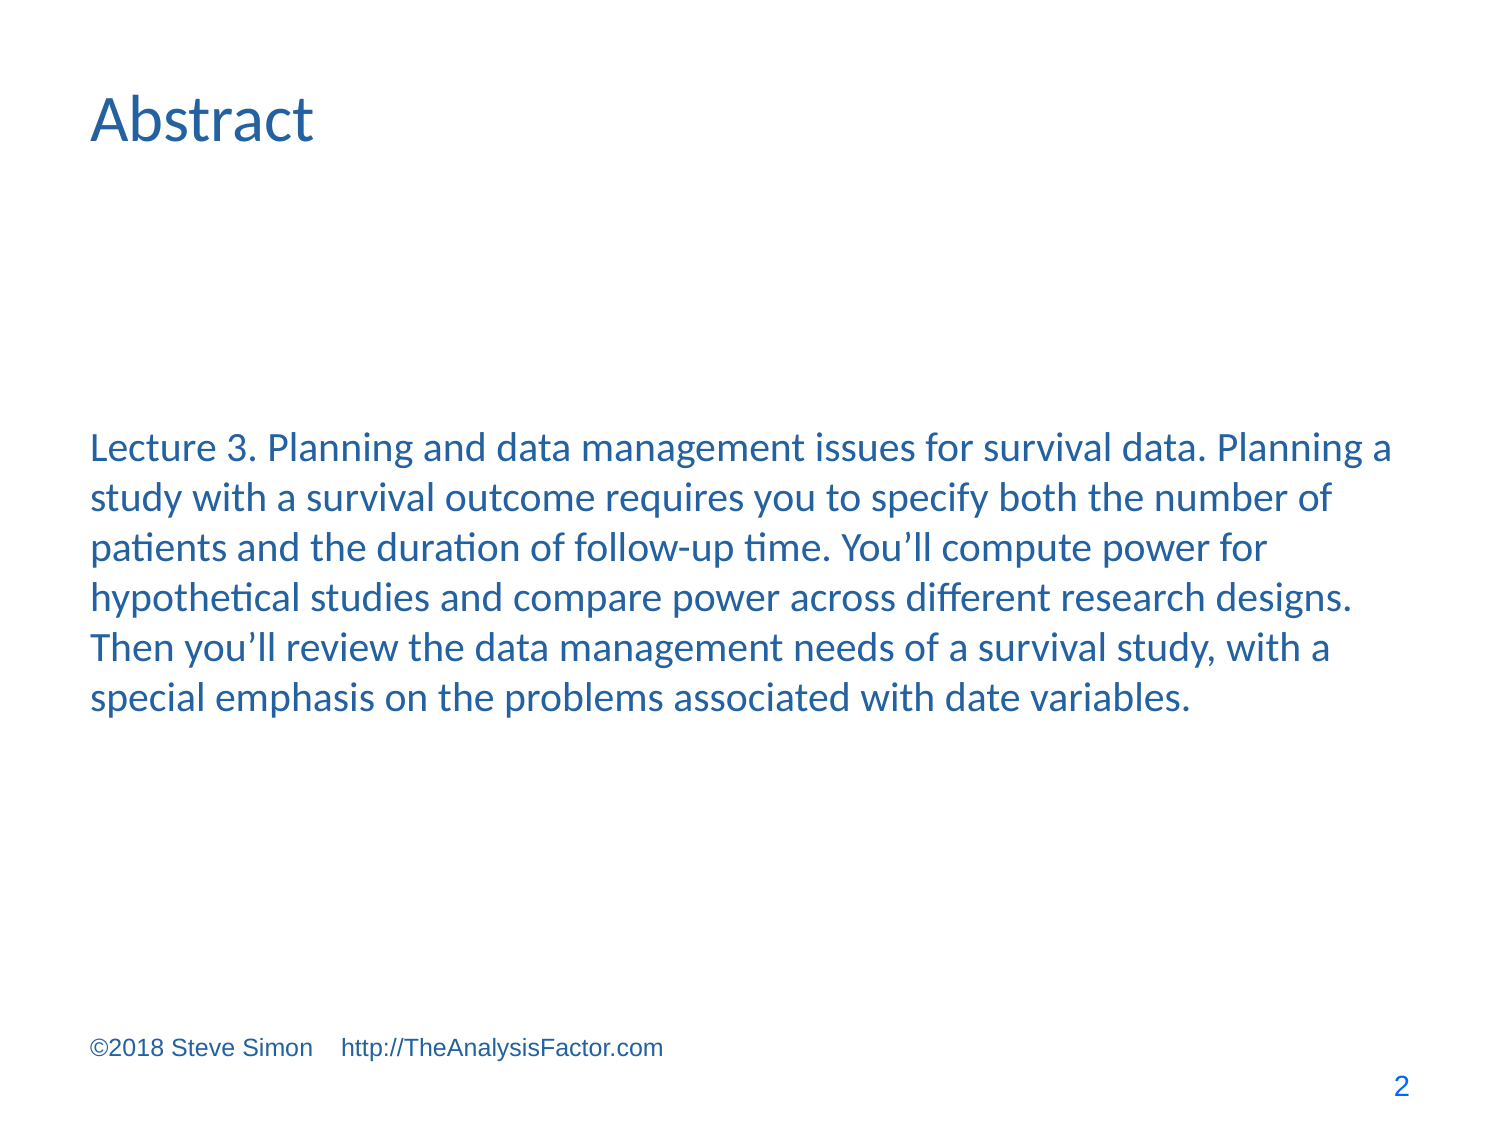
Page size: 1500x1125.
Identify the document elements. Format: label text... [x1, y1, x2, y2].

list Lecture 3. Planning and data management issues for survival data. Planning a study with a survival outcome requires you to specify both the number of patients and the duration of follow-up time. You’ll compute power for hypothetical studies and compare power across different research designs. Then you’ll review the data management needs of a survival study, with a special emphasis on the problems associated with date variables. [75, 412, 1425, 800]
slide_number 2 [1275, 1025, 1425, 1104]
footer ©2018 Steve Simon http://TheAnalysisFactor.com [75, 1024, 1338, 1103]
title Abstract [75, 62, 1425, 163]
